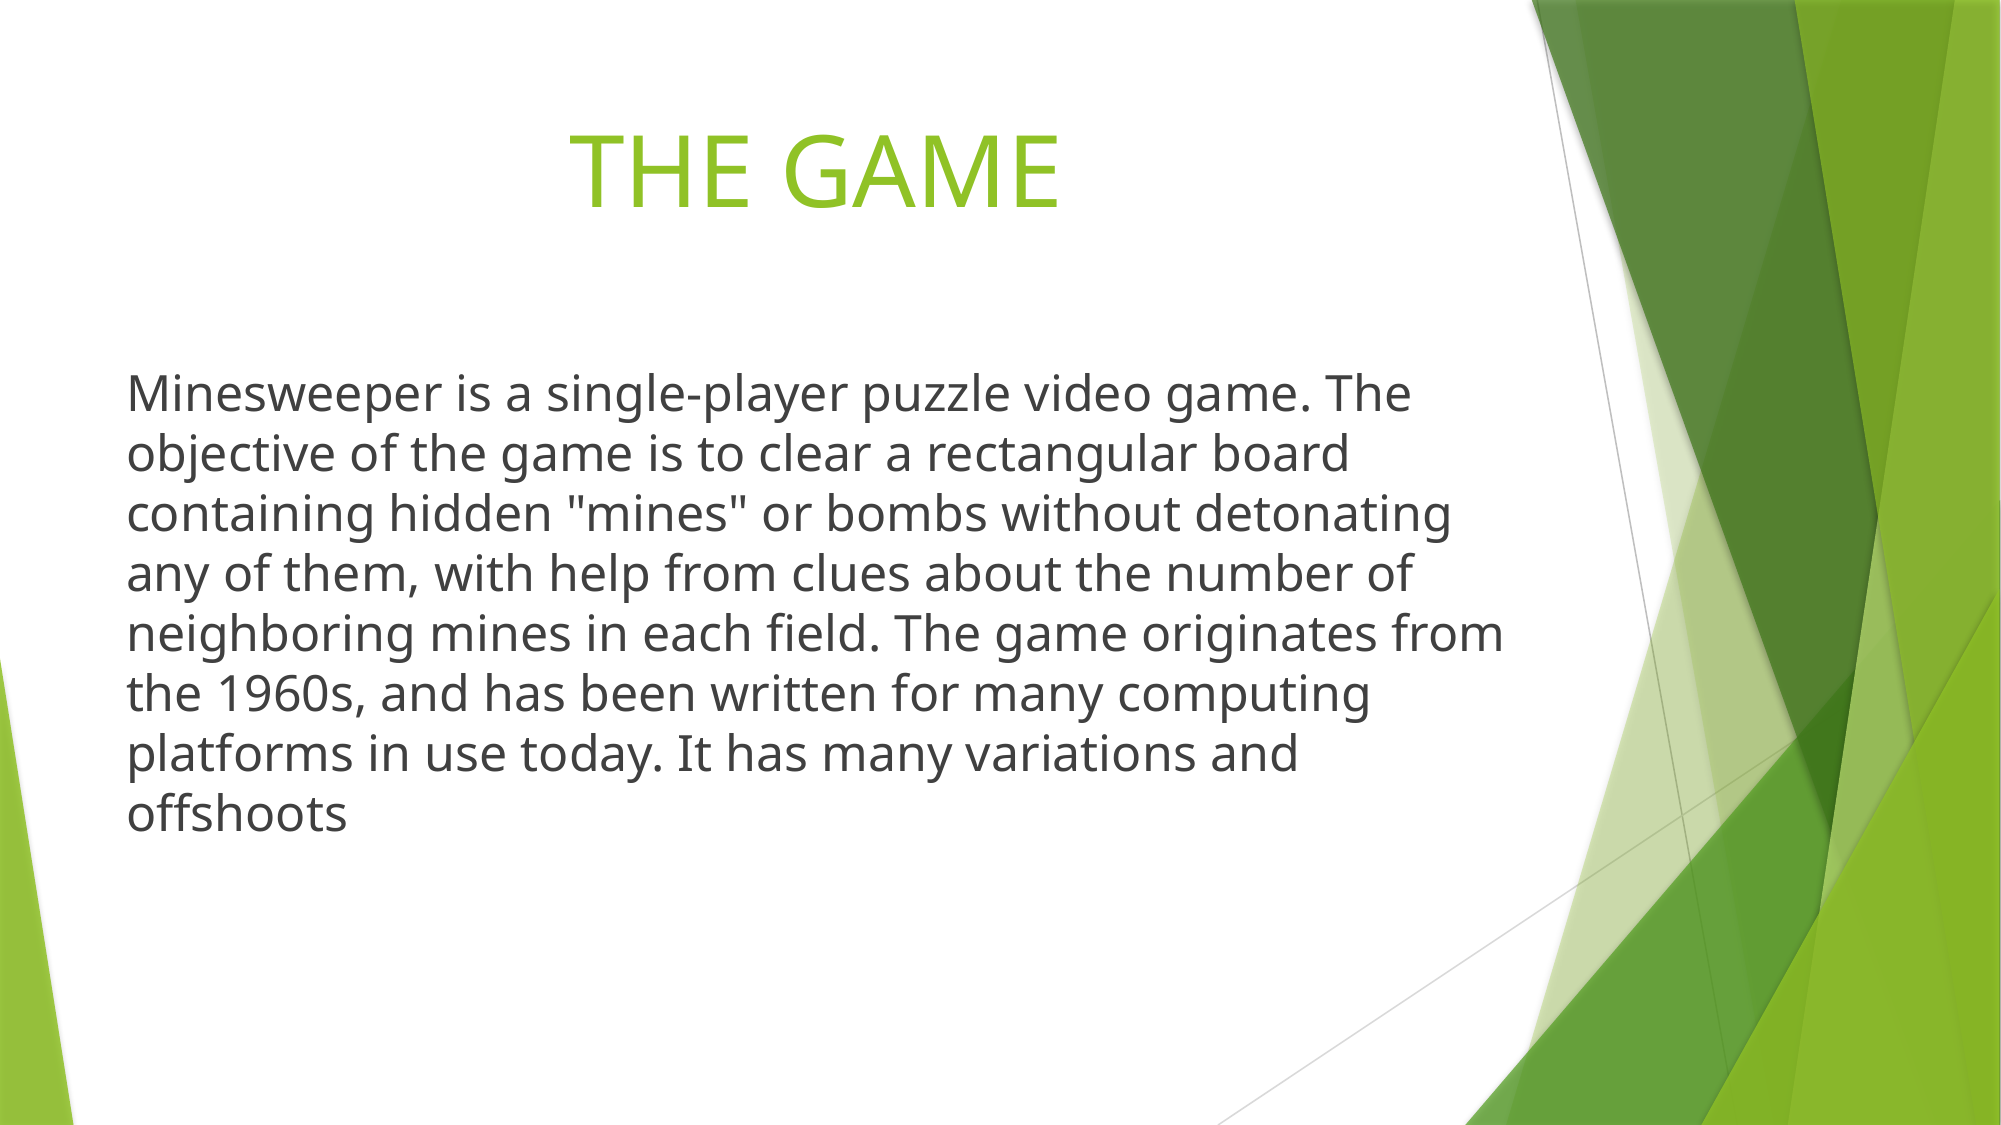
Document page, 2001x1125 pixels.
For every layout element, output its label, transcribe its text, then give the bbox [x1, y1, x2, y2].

title THE GAME [111, 99, 1522, 317]
list Minesweeper is a single-player puzzle video game. The objective of the game is to clear a rectangular board containing hidden "mines" or bombs without detonating any of them, with help from clues about the number of neighboring mines in each field. The game originates from the 1960s, and has been written for many computing platforms in use today. It has many variations and offshoots [111, 354, 1522, 992]
